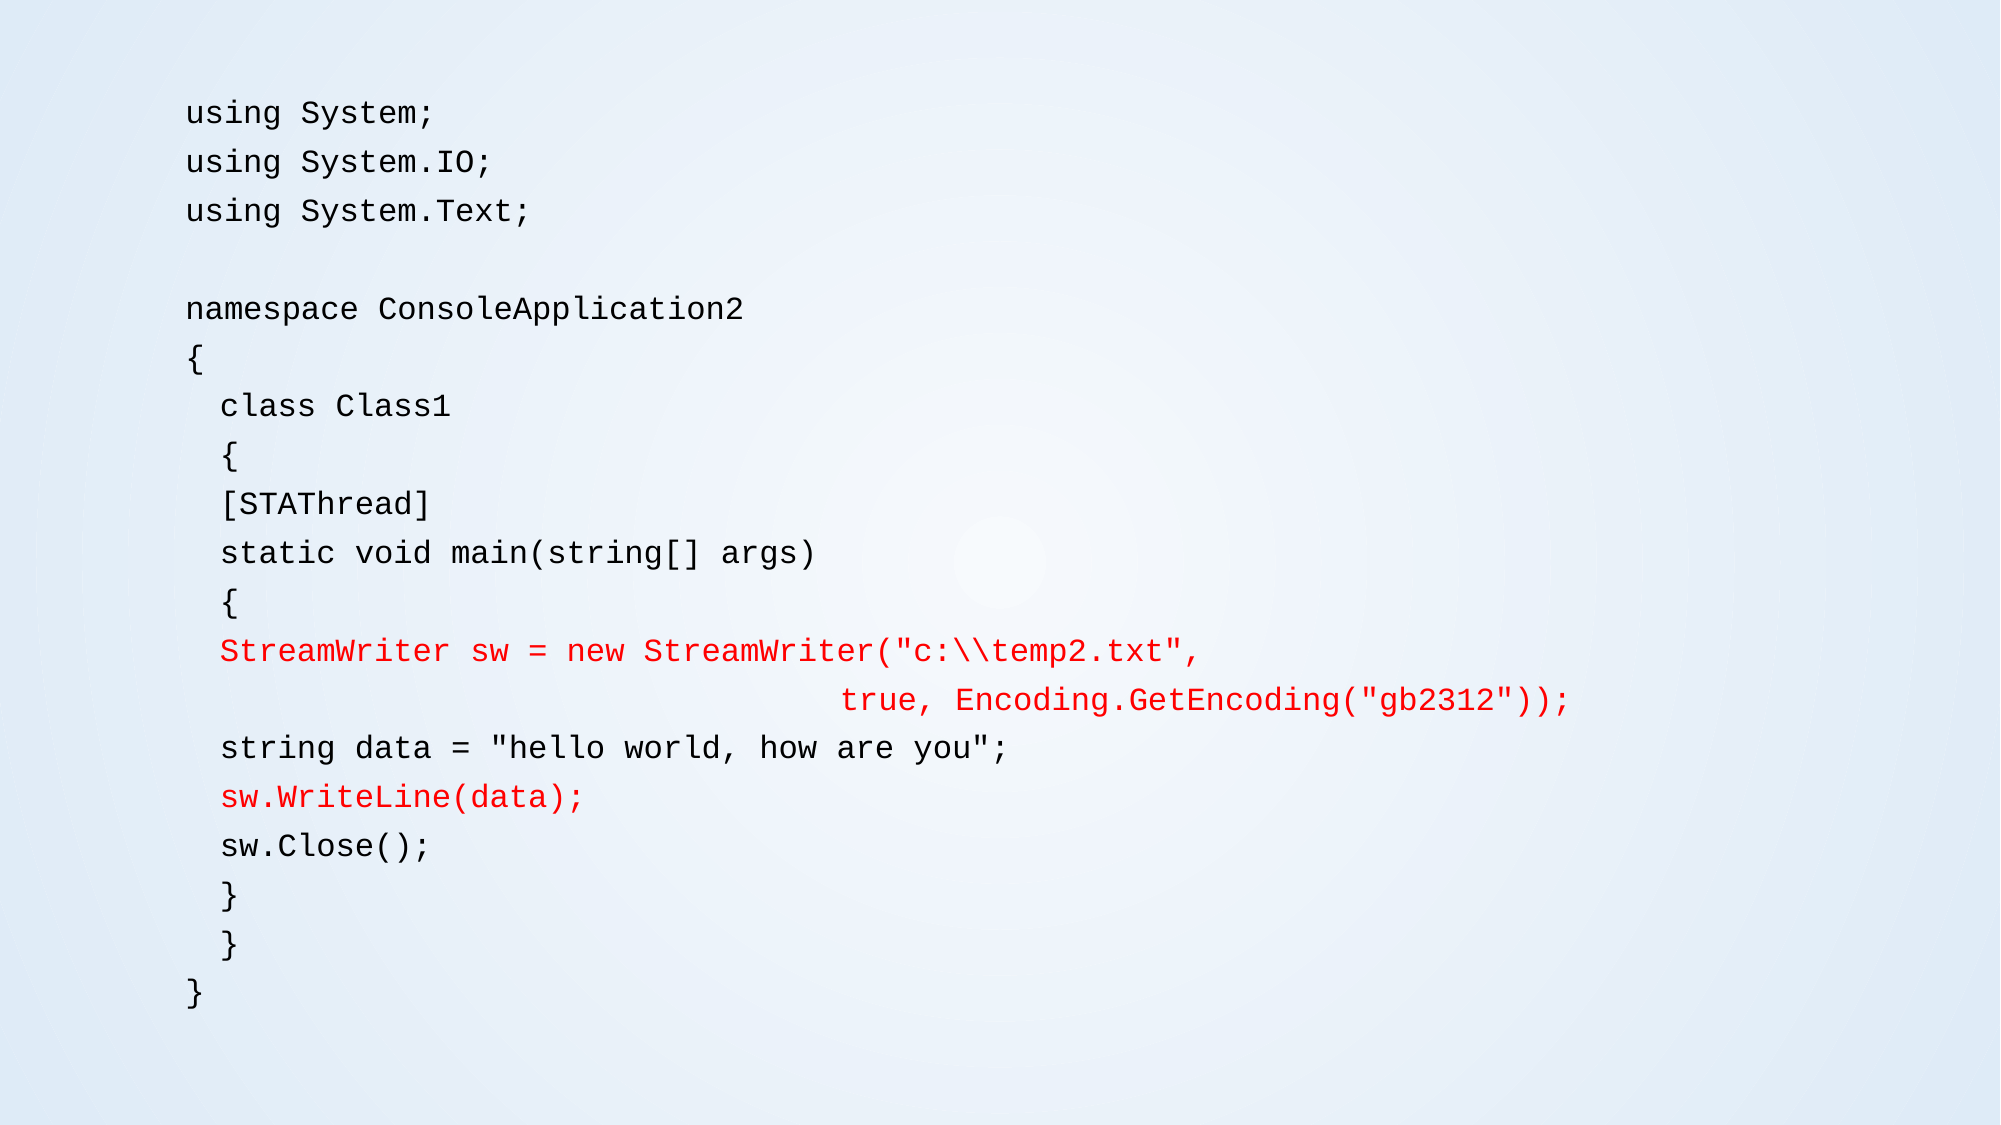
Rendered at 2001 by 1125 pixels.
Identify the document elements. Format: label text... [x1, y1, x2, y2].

list using System; using System.IO; using System.Text; namespace ConsoleApplication2 { class Class1 { [STAThread] static void main(string[] args) { StreamWriter sw = new StreamWriter("c:\\temp2.txt", true, Encoding.GetEncoding("gb2312")); string data = "hello world, how are you"; sw.WriteLine(data); sw.Close(); } } } [170, 91, 1764, 1023]
